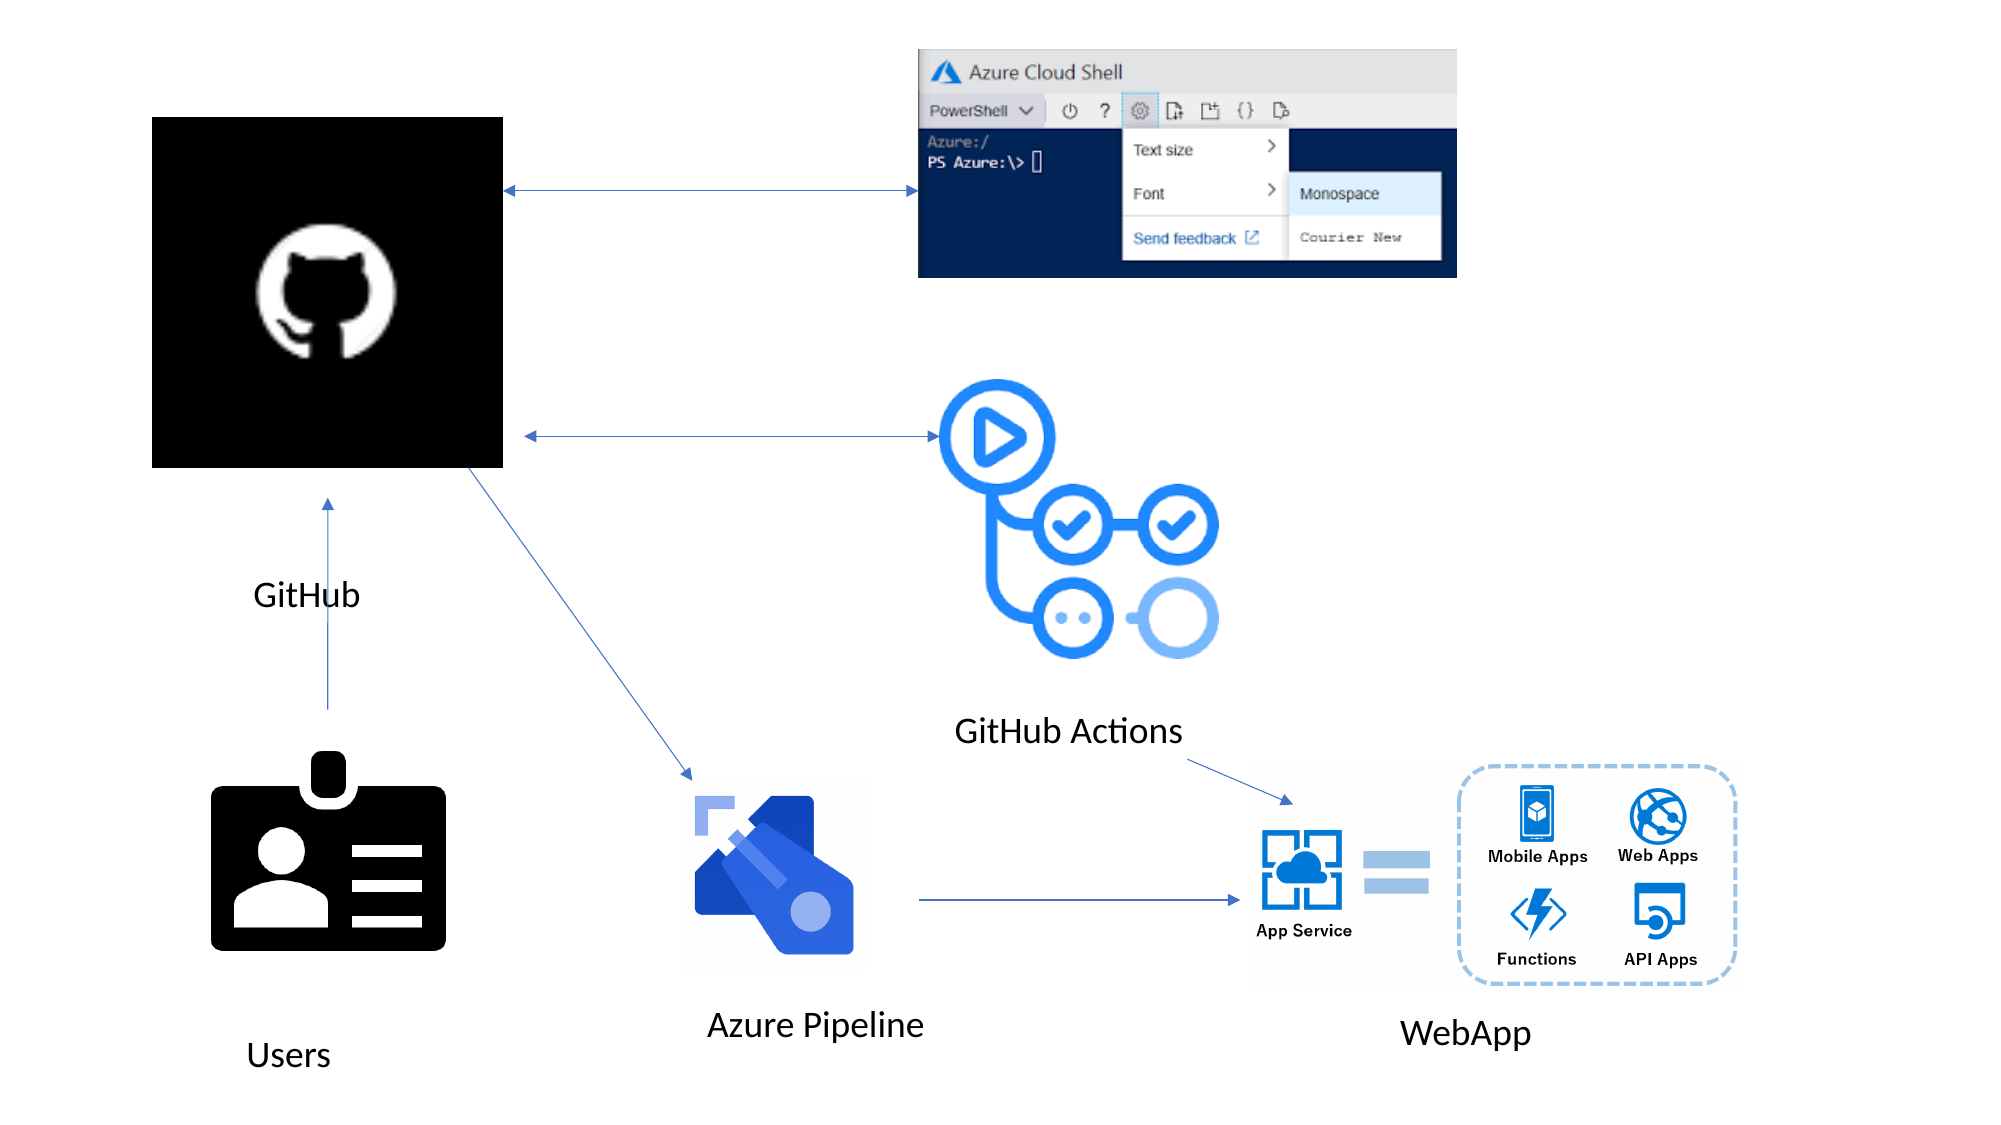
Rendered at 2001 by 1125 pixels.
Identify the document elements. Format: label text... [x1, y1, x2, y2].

picture [187, 709, 469, 992]
text_box GitHub [238, 562, 327, 623]
text_box WebApp [1385, 1000, 1650, 1061]
picture [152, 117, 503, 468]
picture [679, 780, 869, 970]
text_box Users [231, 1022, 437, 1083]
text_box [1187, 759, 1294, 805]
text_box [468, 467, 693, 781]
picture [1252, 759, 1739, 992]
picture [918, 49, 1457, 278]
text_box Azure Pipeline [692, 992, 957, 1053]
text_box GitHub Actions [939, 698, 1205, 759]
picture [939, 379, 1219, 659]
text_box GitHub [329, 562, 468, 623]
